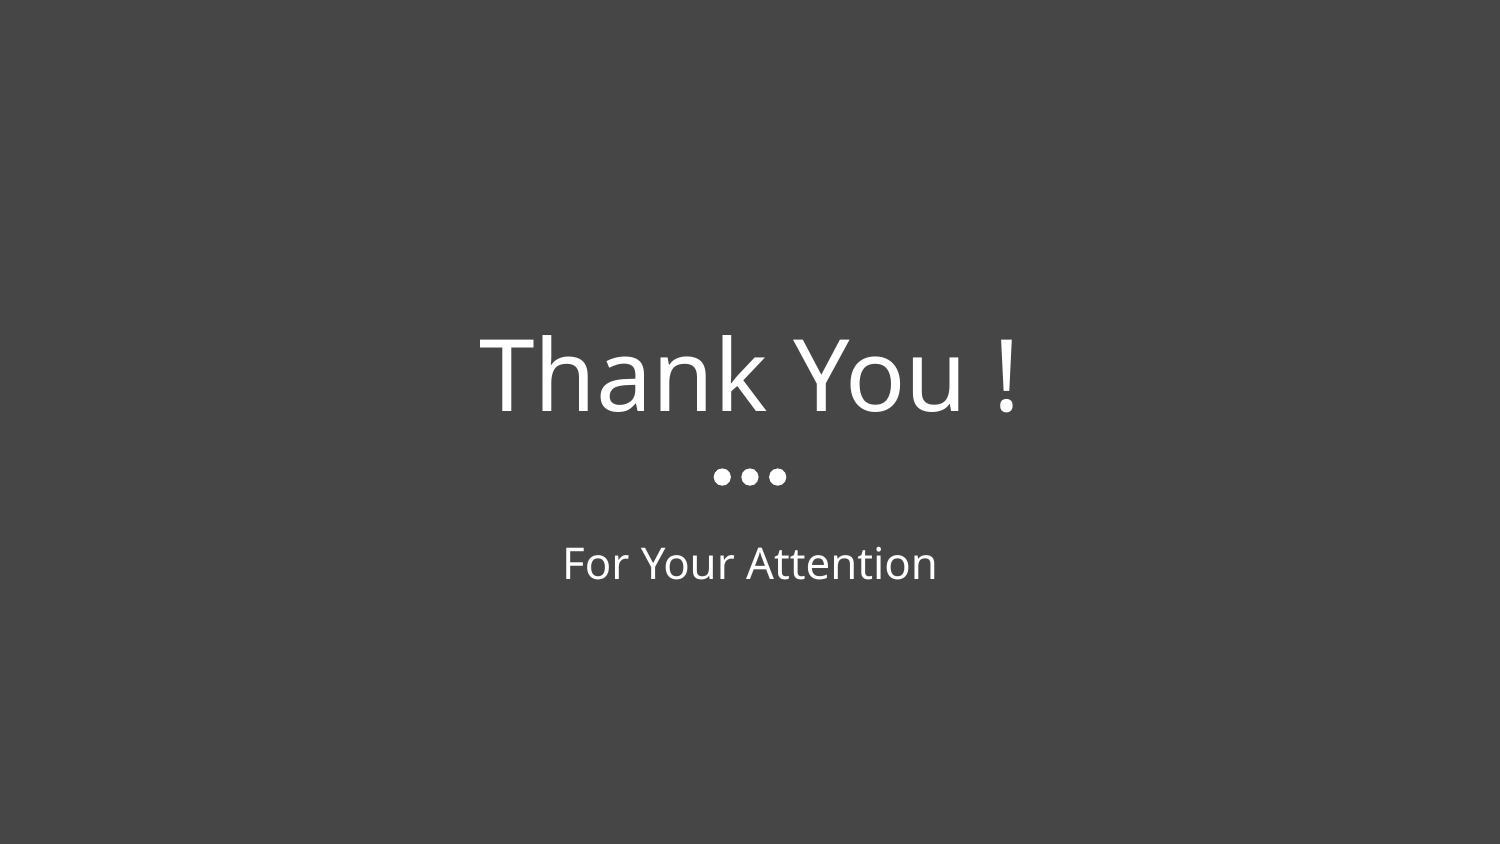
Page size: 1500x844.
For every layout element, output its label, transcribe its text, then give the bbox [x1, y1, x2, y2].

title Thank You ! [110, 162, 1390, 447]
subtitle For Your Attention [110, 520, 1390, 651]
